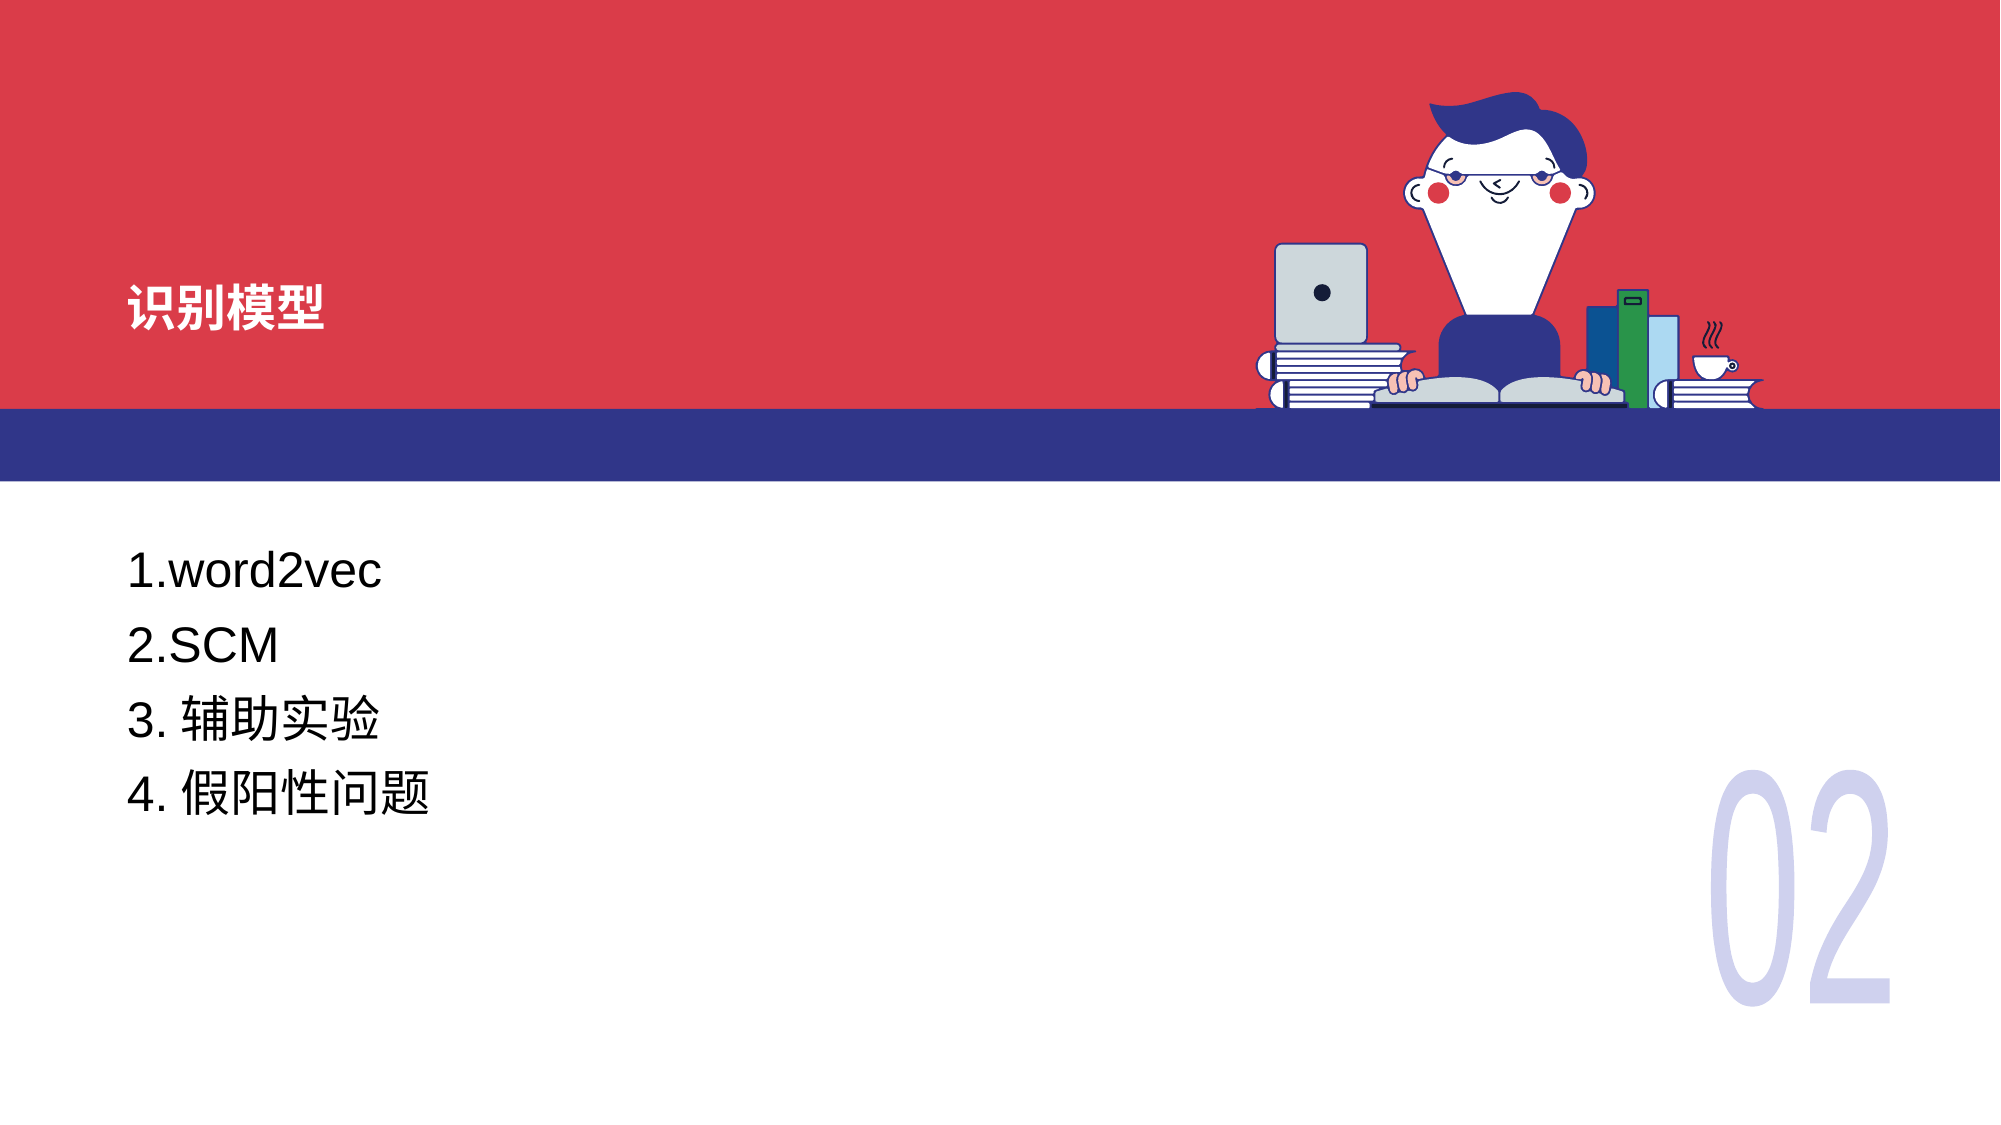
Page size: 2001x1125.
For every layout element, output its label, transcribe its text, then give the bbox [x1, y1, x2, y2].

list 1.word2vec 2.SCM 3.辅助实验 4.假阳性问题 [111, 536, 858, 885]
title 识别模型 [111, 256, 856, 364]
